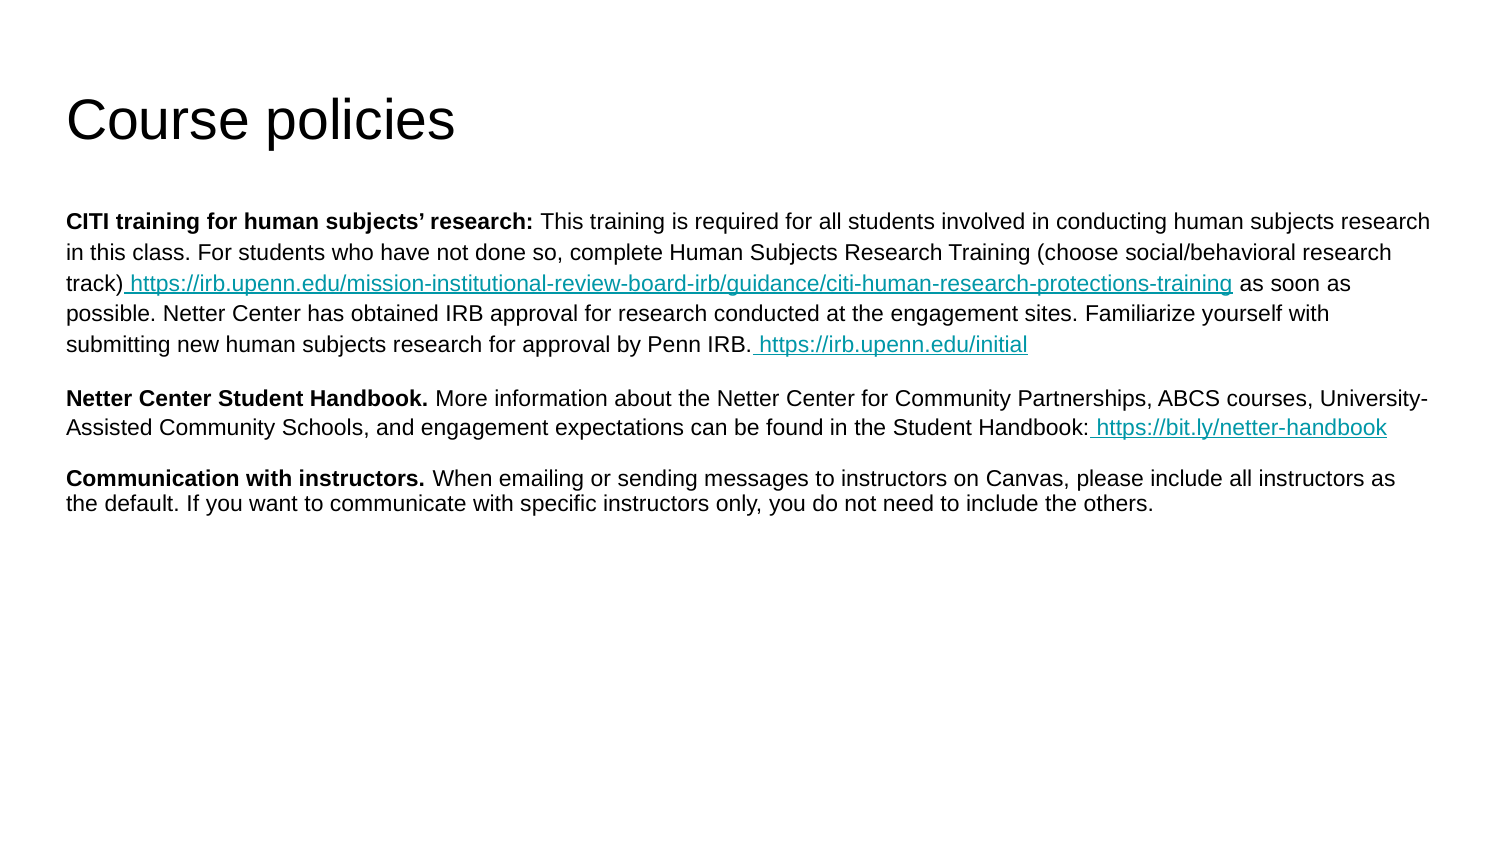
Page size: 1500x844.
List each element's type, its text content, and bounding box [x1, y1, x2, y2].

list CITI training for human subjects’ research: This training is required for all students involved in conducting human subjects research in this class. For students who have not done so, complete Human Subjects Research Training (choose social/behavioral research track) https://irb.upenn.edu/mission-institutional-review-board-irb/guidance/citi-human-research-protections-training as soon as possible. Netter Center has obtained IRB approval for research conducted at the engagement sites. Familiarize yourself with submitting new human subjects research for approval by Penn IRB. https://irb.upenn.edu/initial Netter Center Student Handbook. More information about the Netter Center for Community Partnerships, ABCS courses, University-Assisted Community Schools, and engagement expectations can be found in the Student Handbook: https://bit.ly/netter-handbook Communication with instructors. When emailing or sending messages to instructors on Canvas, please include all instructors as the default. If you want to communicate with specific instructors only, you do not need to include the others. [51, 189, 1449, 750]
title Course policies [51, 72, 1449, 167]
